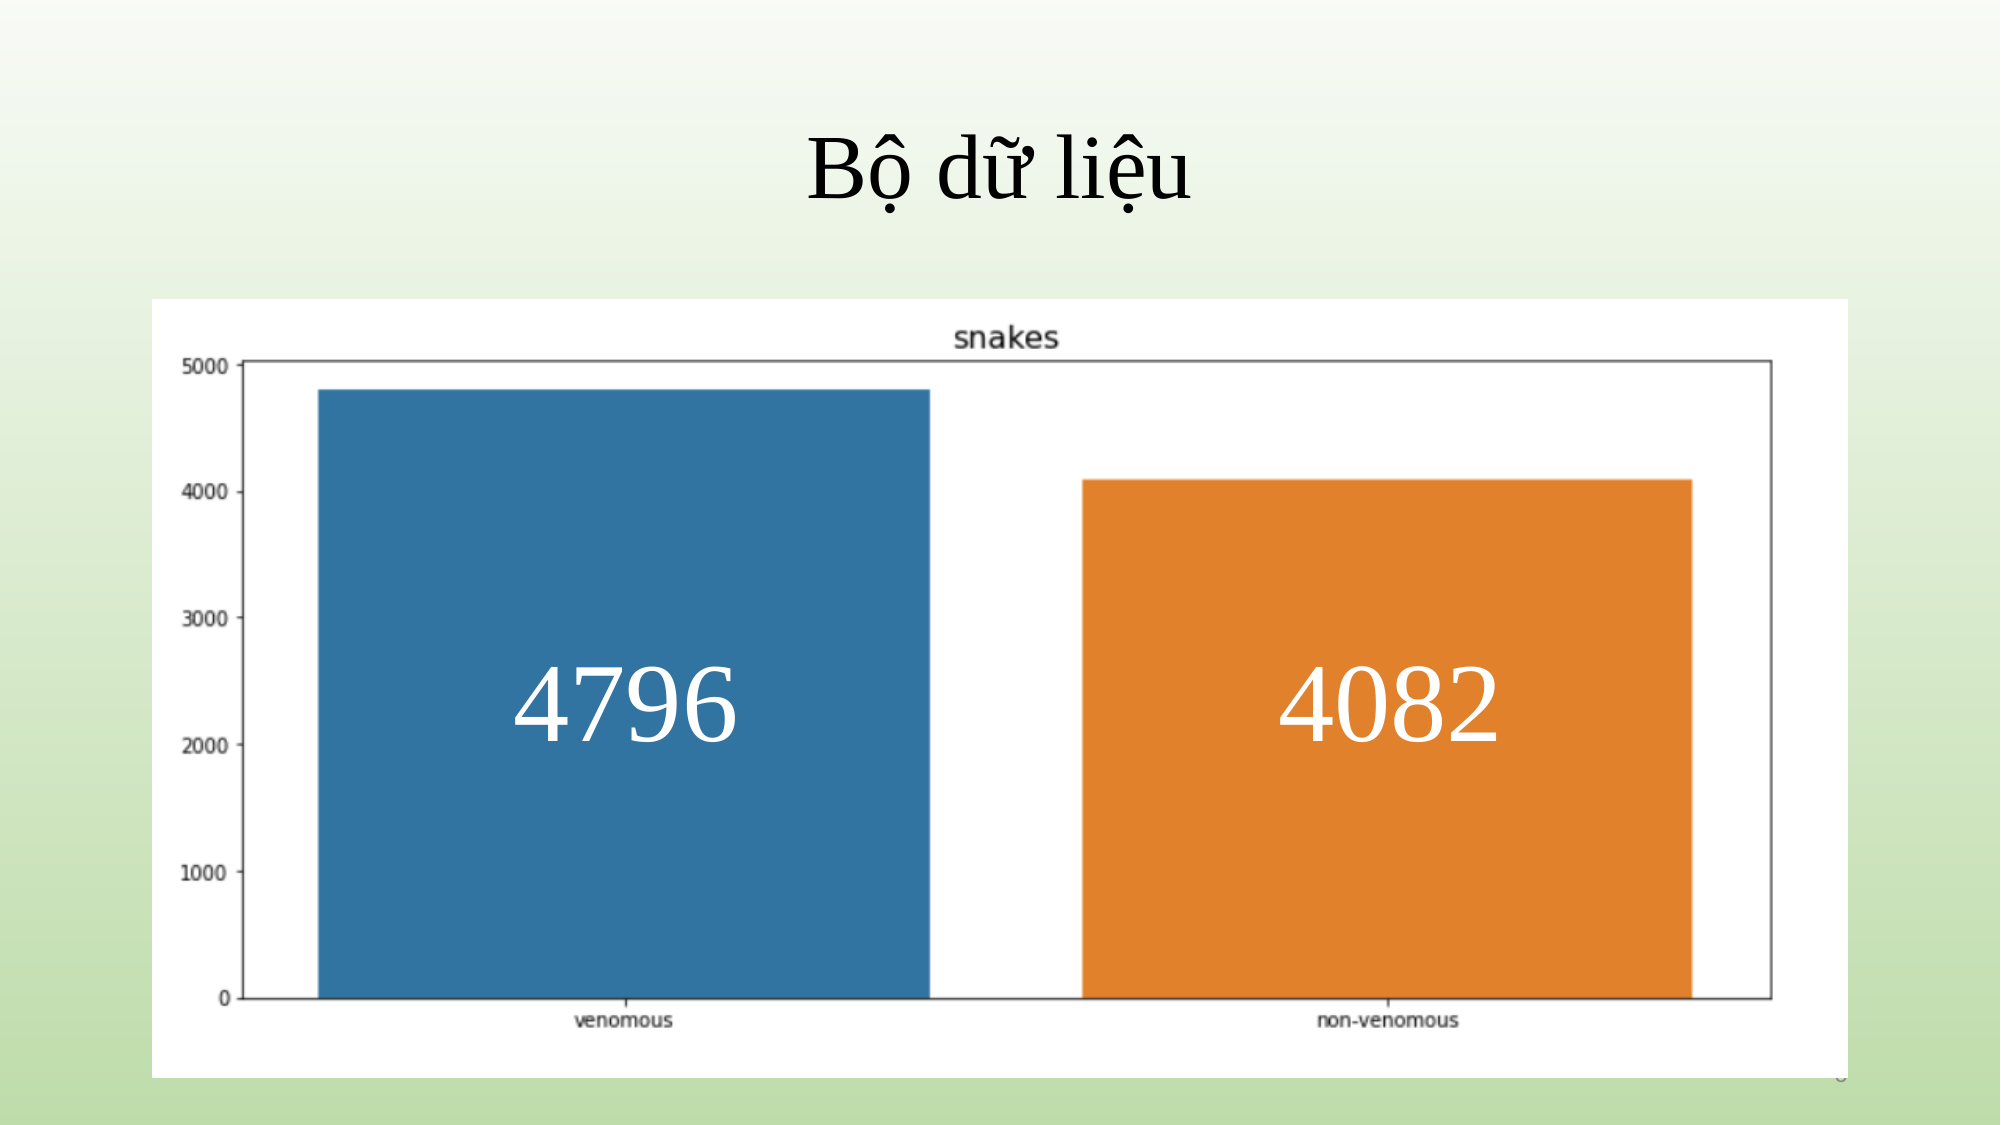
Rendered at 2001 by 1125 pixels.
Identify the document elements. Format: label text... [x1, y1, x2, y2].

slide_number 8 [1412, 1042, 1863, 1103]
title Bộ dữ liệu [137, 59, 1863, 278]
picture [152, 299, 1848, 1078]
